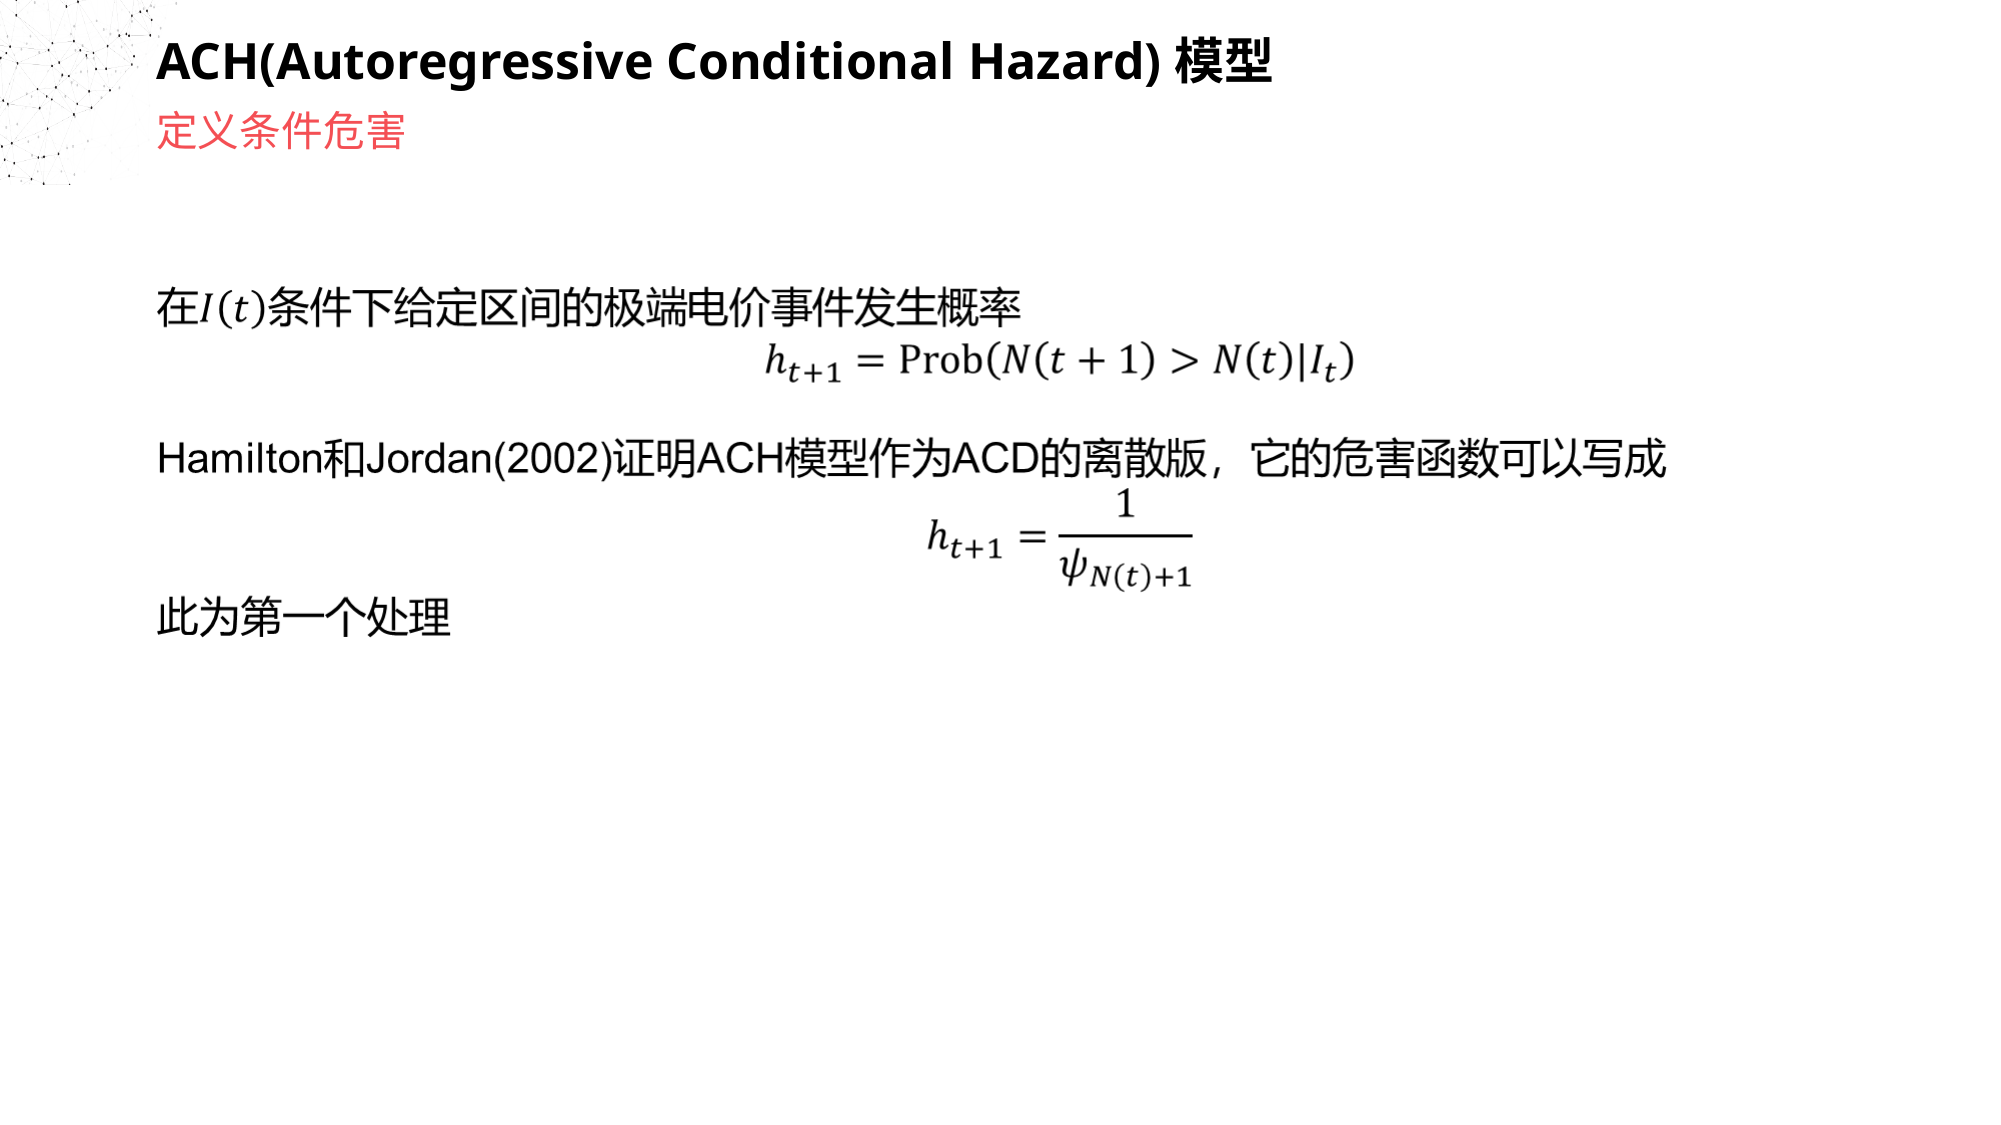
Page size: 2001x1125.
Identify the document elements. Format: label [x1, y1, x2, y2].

text_box [141, 273, 1978, 650]
text_box [0, 0, 1562, 206]
